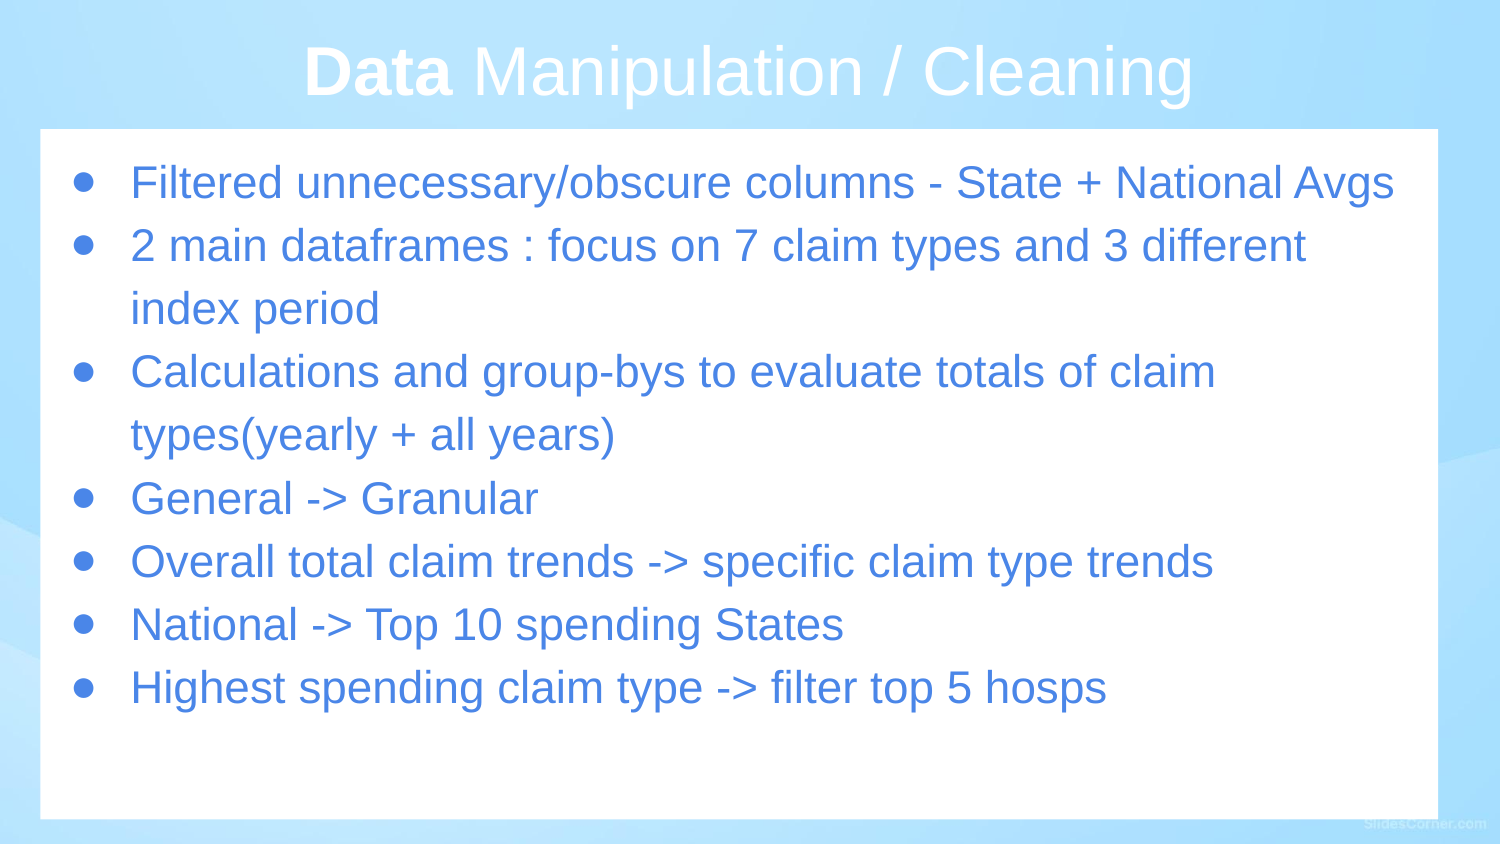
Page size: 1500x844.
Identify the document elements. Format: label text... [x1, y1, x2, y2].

title Data Manipulation / Cleaning [51, 11, 1449, 106]
list Filtered unnecessary/obscure columns - State + National Avgs 2 main dataframes : focus on 7 claim types and 3 different index period Calculations and group-bys to evaluate totals of claim types(yearly + all years) General -> Granular Overall total claim trends -> specific claim type trends National -> Top 10 spending States Highest spending claim type -> filter top 5 hosps [40, 129, 1439, 820]
picture [0, 0, 1500, 844]
